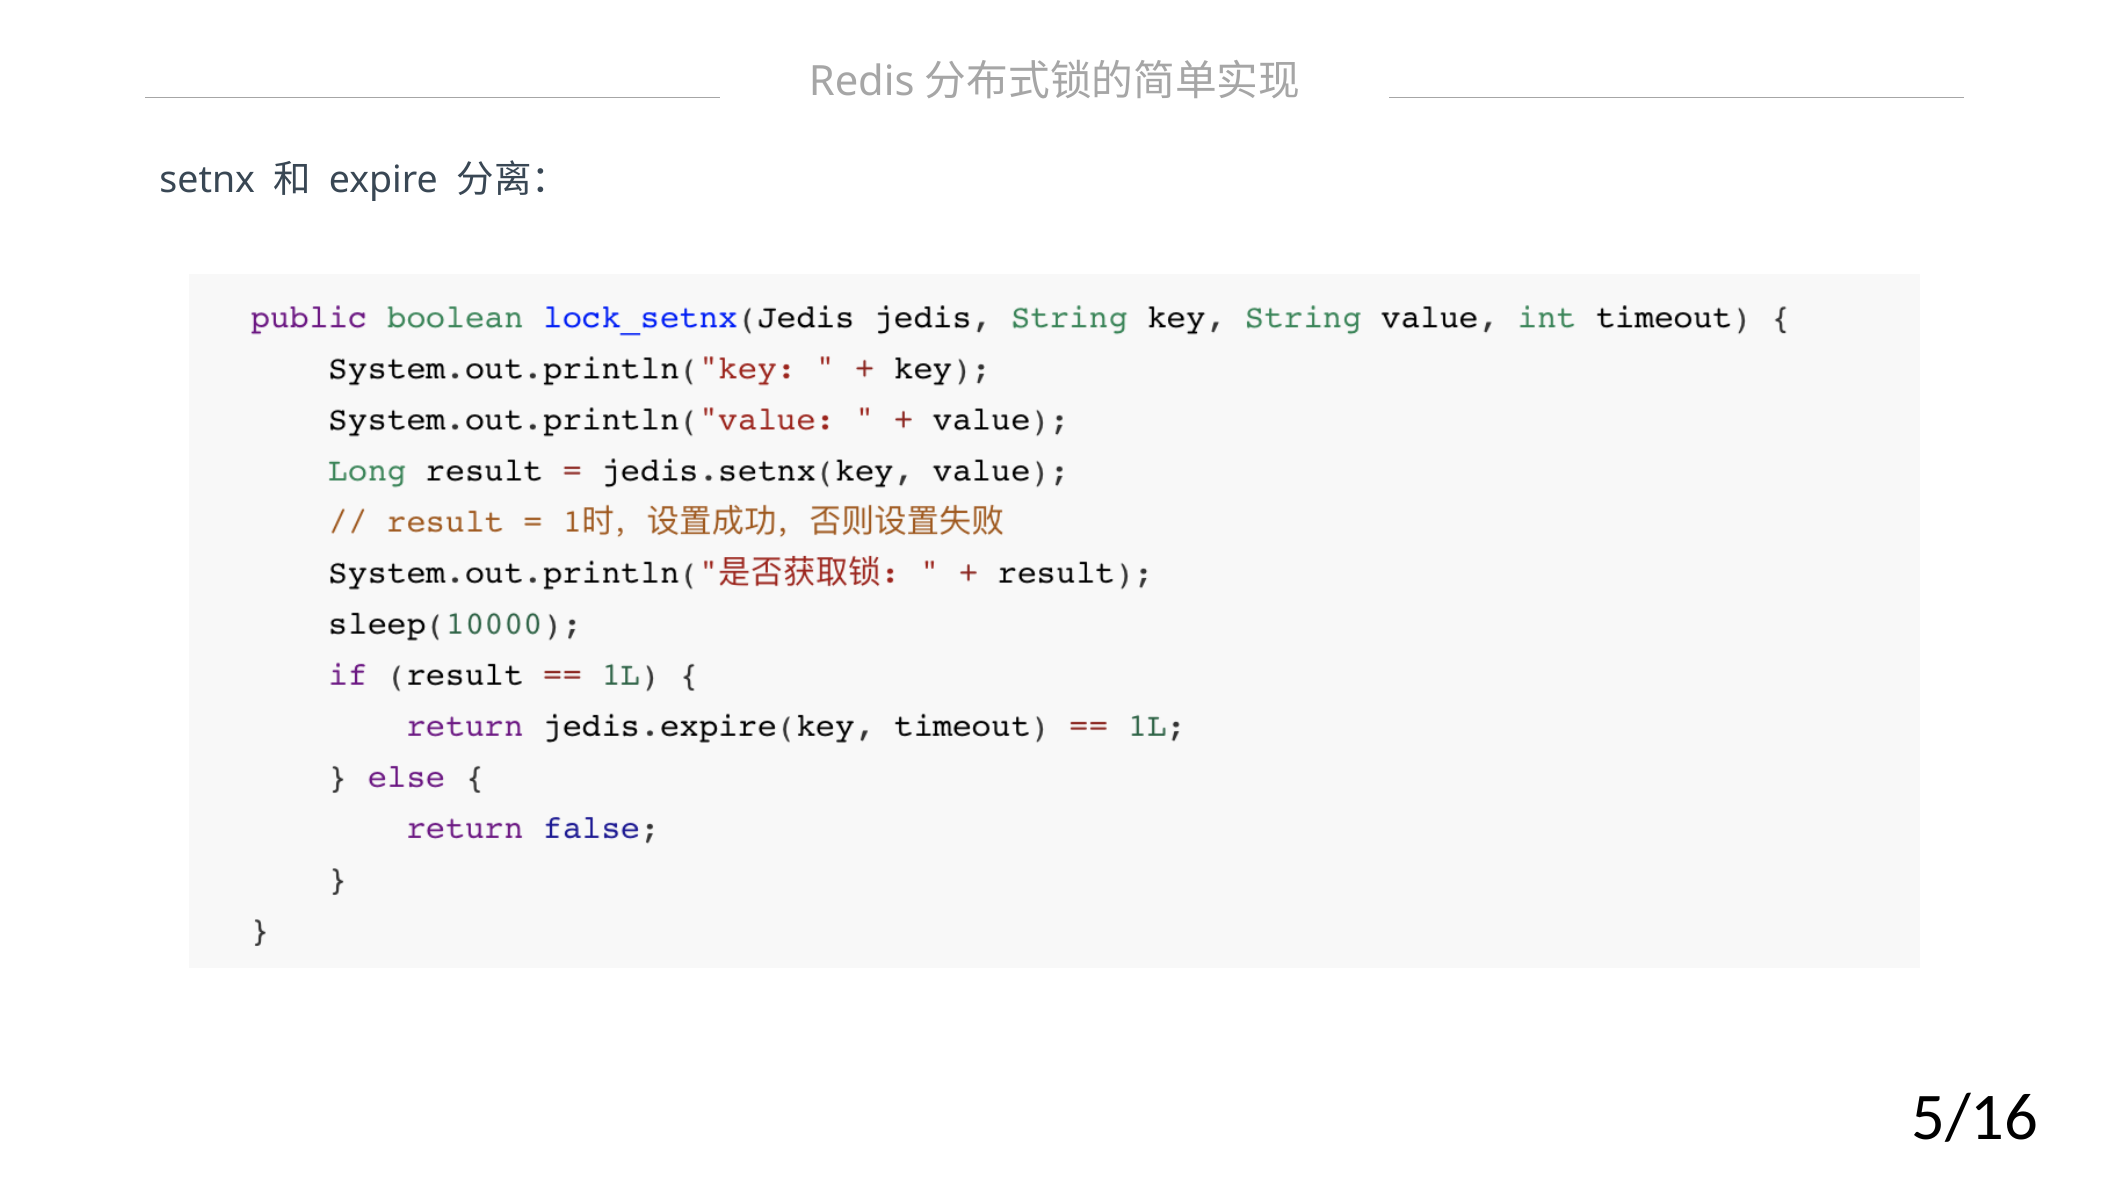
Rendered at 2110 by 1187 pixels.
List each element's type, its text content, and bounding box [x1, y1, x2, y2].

text_box 5/16 [1896, 1065, 2110, 1158]
text_box Redis分布式锁的简单实现 [730, 53, 1379, 96]
text_box Redis分布式锁的简单实现 [730, 98, 1379, 104]
picture [189, 274, 1920, 968]
text_box setnx 和 expire 分离： [144, 147, 673, 208]
